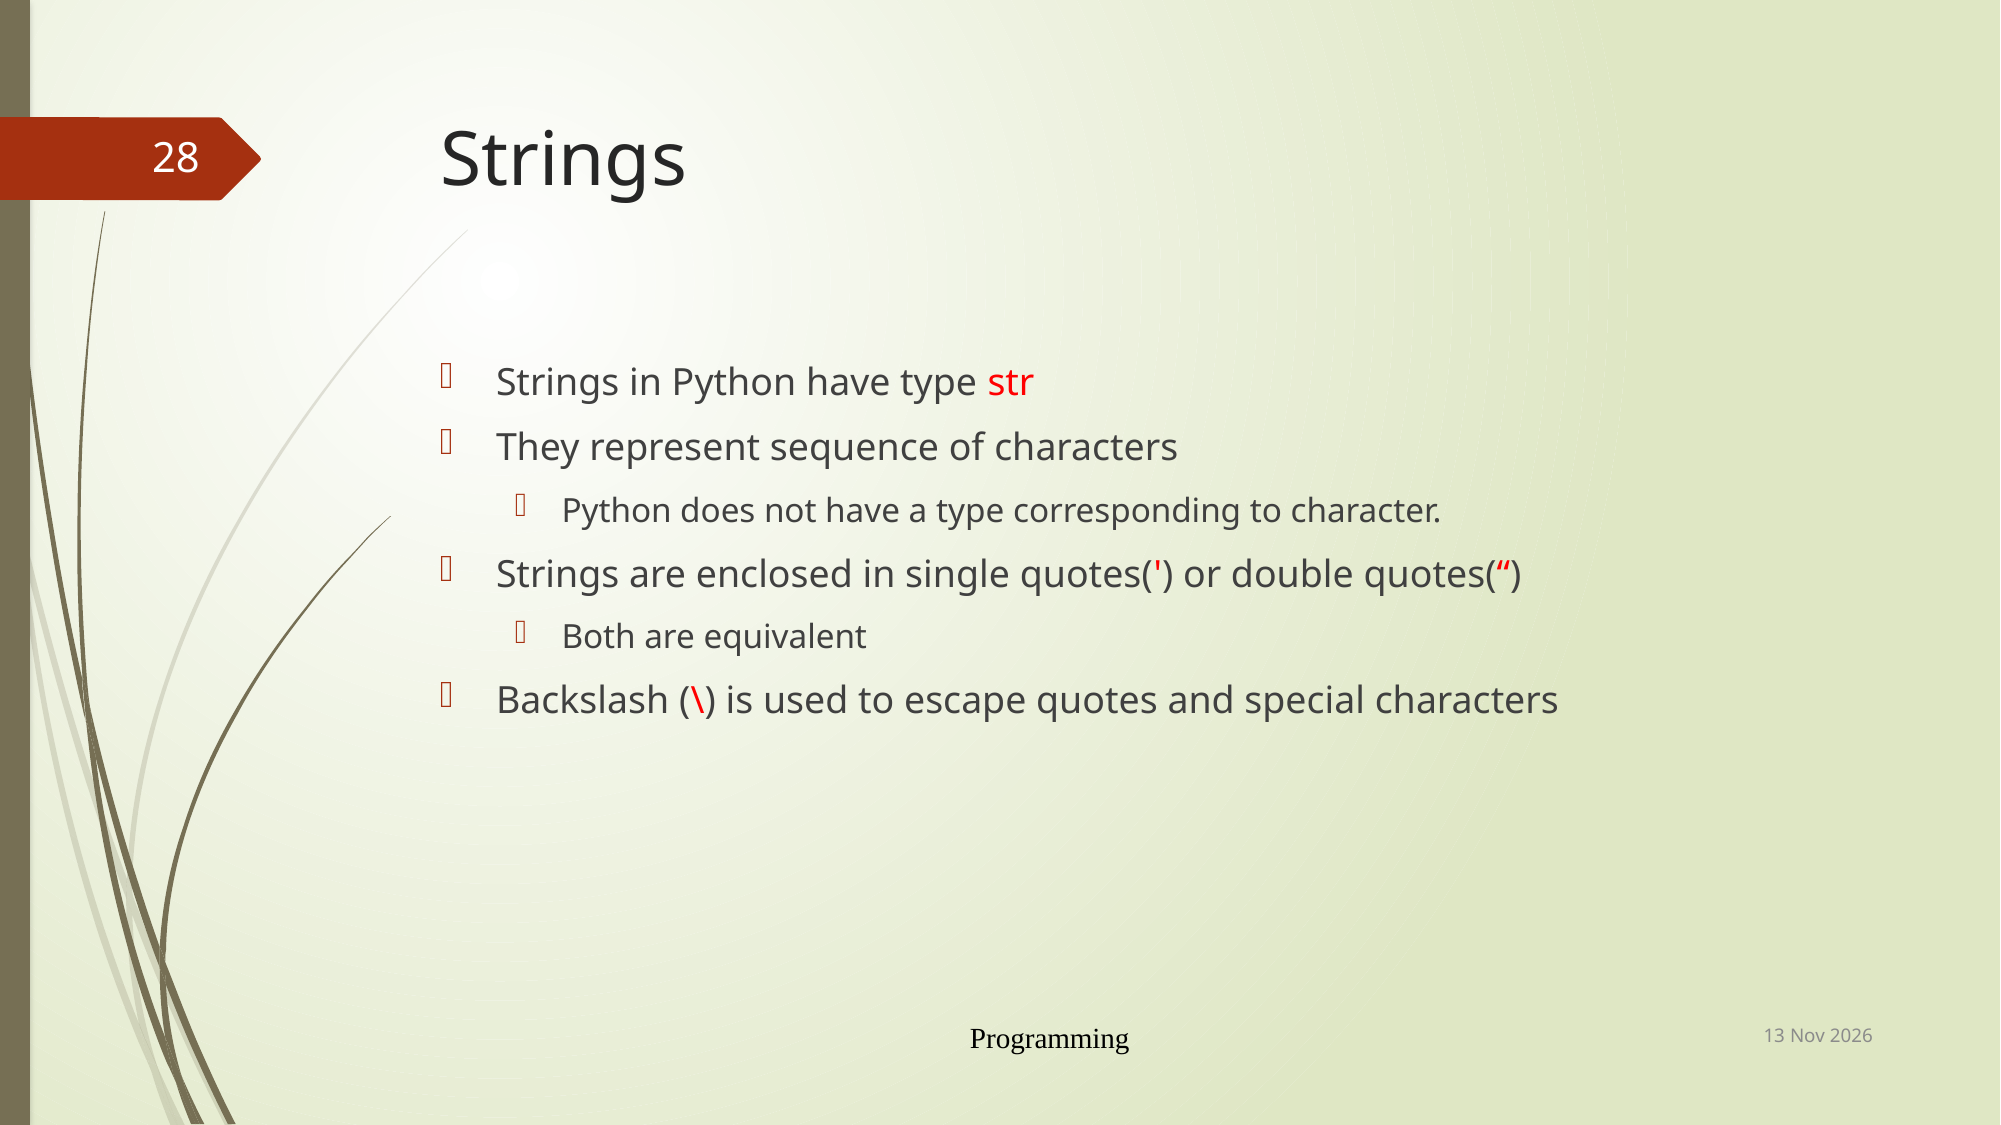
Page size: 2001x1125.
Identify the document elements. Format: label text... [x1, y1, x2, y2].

title Strings [425, 102, 1888, 313]
slide_number Dec-23 [1699, 1005, 1888, 1067]
footer Programming [424, 1006, 1675, 1067]
slide_number 28 [87, 129, 216, 190]
list Strings in Python have type str They represent sequence of characters Python does not have a type corresponding to character. Strings are enclosed in single quotes(') or double quotes(“) Both are equivalent Backslash (\) is used to escape quotes and special characters [424, 350, 1888, 970]
